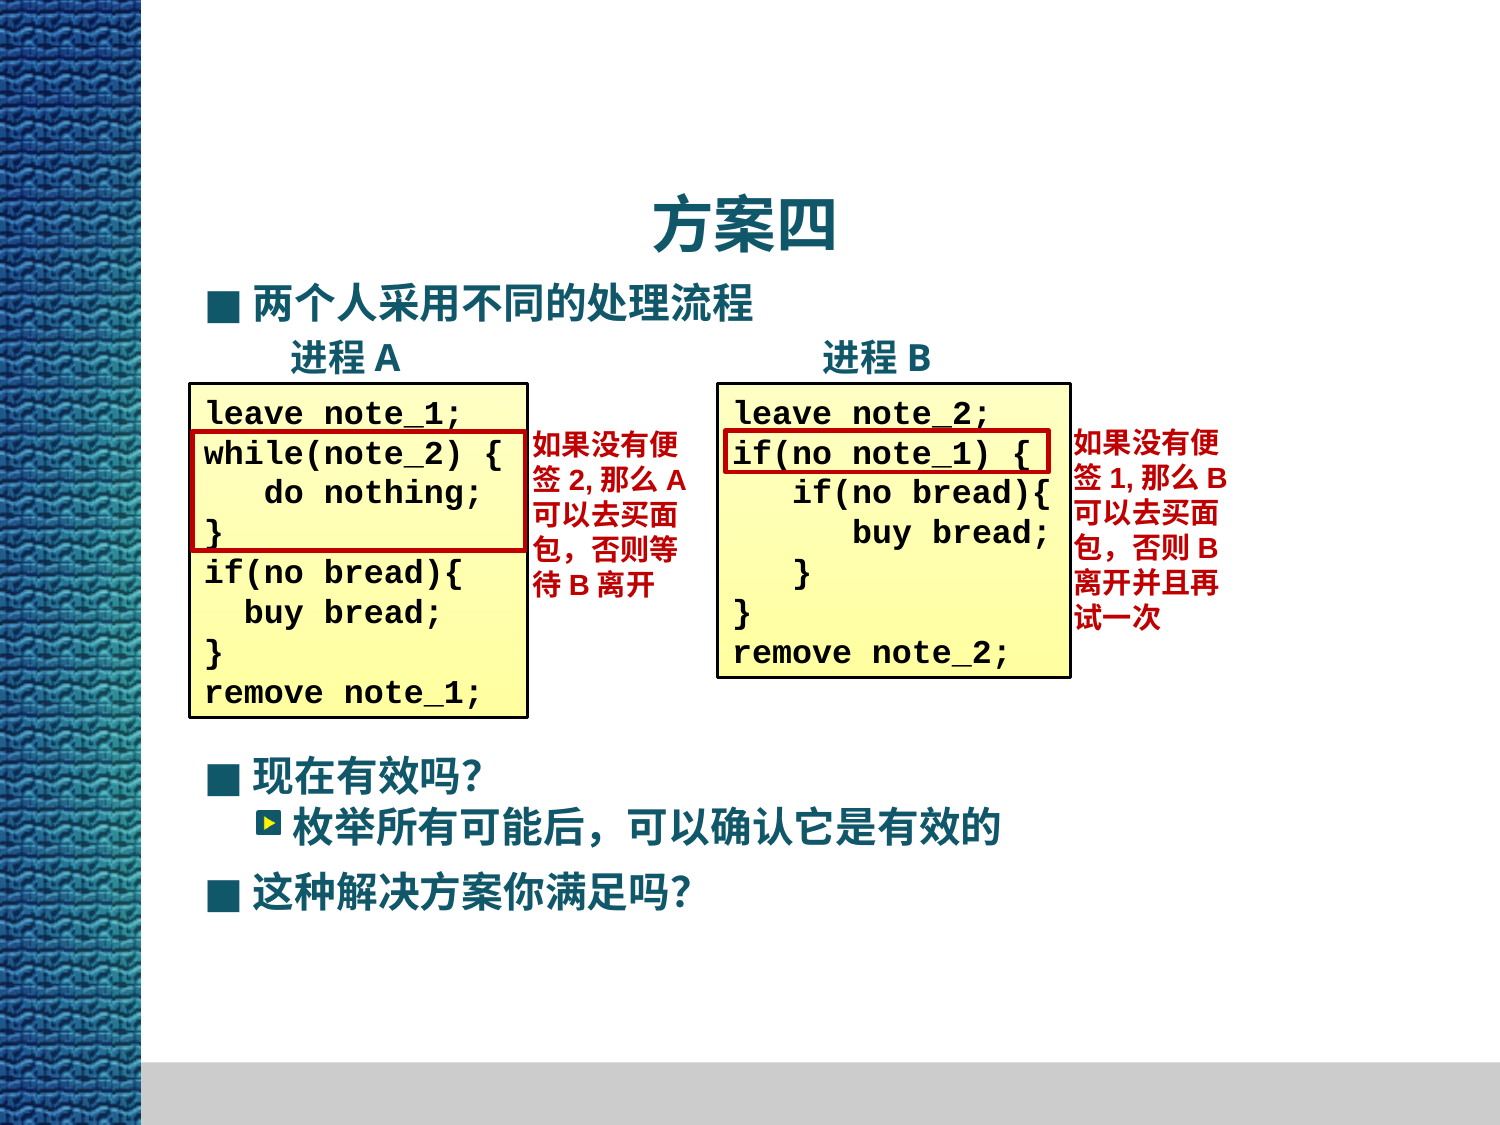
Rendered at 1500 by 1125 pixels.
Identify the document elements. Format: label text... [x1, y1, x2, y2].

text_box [189, 325, 1071, 420]
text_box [192, 418, 718, 612]
text_box 方案四 [70, 177, 1421, 262]
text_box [188, 858, 731, 929]
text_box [188, 269, 813, 341]
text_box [725, 417, 1259, 645]
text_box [189, 616, 1071, 722]
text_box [188, 742, 731, 814]
picture [0, 0, 141, 1125]
slide_number 102 [189, 419, 1071, 651]
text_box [255, 792, 1071, 861]
